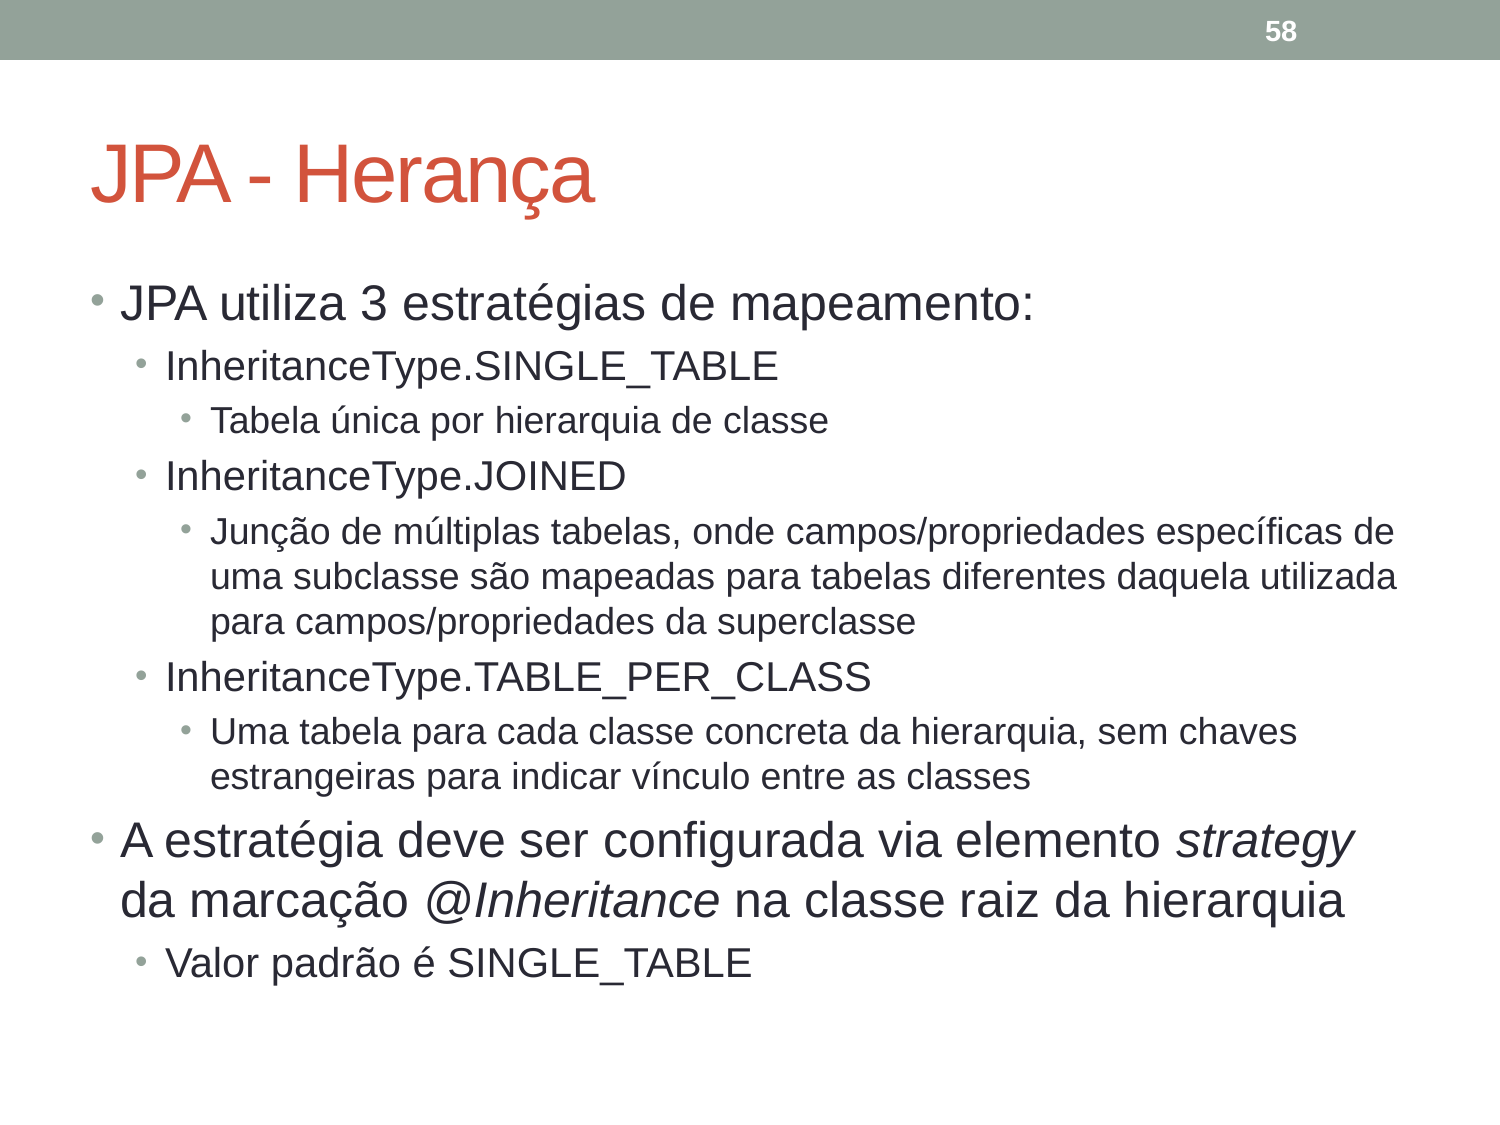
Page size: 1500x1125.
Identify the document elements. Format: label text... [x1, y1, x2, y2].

slide_number 58 [1250, 3, 1425, 57]
list JPA utiliza 3 estratégias de mapeamento: InheritanceType.SINGLE_TABLE Tabela única por hierarquia de classe InheritanceType.JOINED Junção de múltiplas tabelas, onde campos/propriedades específicas de uma subclasse são mapeadas para tabelas diferentes daquela utilizada para campos/propriedades da superclasse InheritanceType.TABLE_PER_CLASS Uma tabela para cada classe concreta da hierarquia, sem chaves estrangeiras para indicar vínculo entre as classes A estratégia deve ser configurada via elemento strategy da marcação @Inheritance na classe raiz da hierarquia Valor padrão é SINGLE_TABLE [75, 262, 1425, 1063]
title JPA - Herança [75, 87, 1425, 250]
